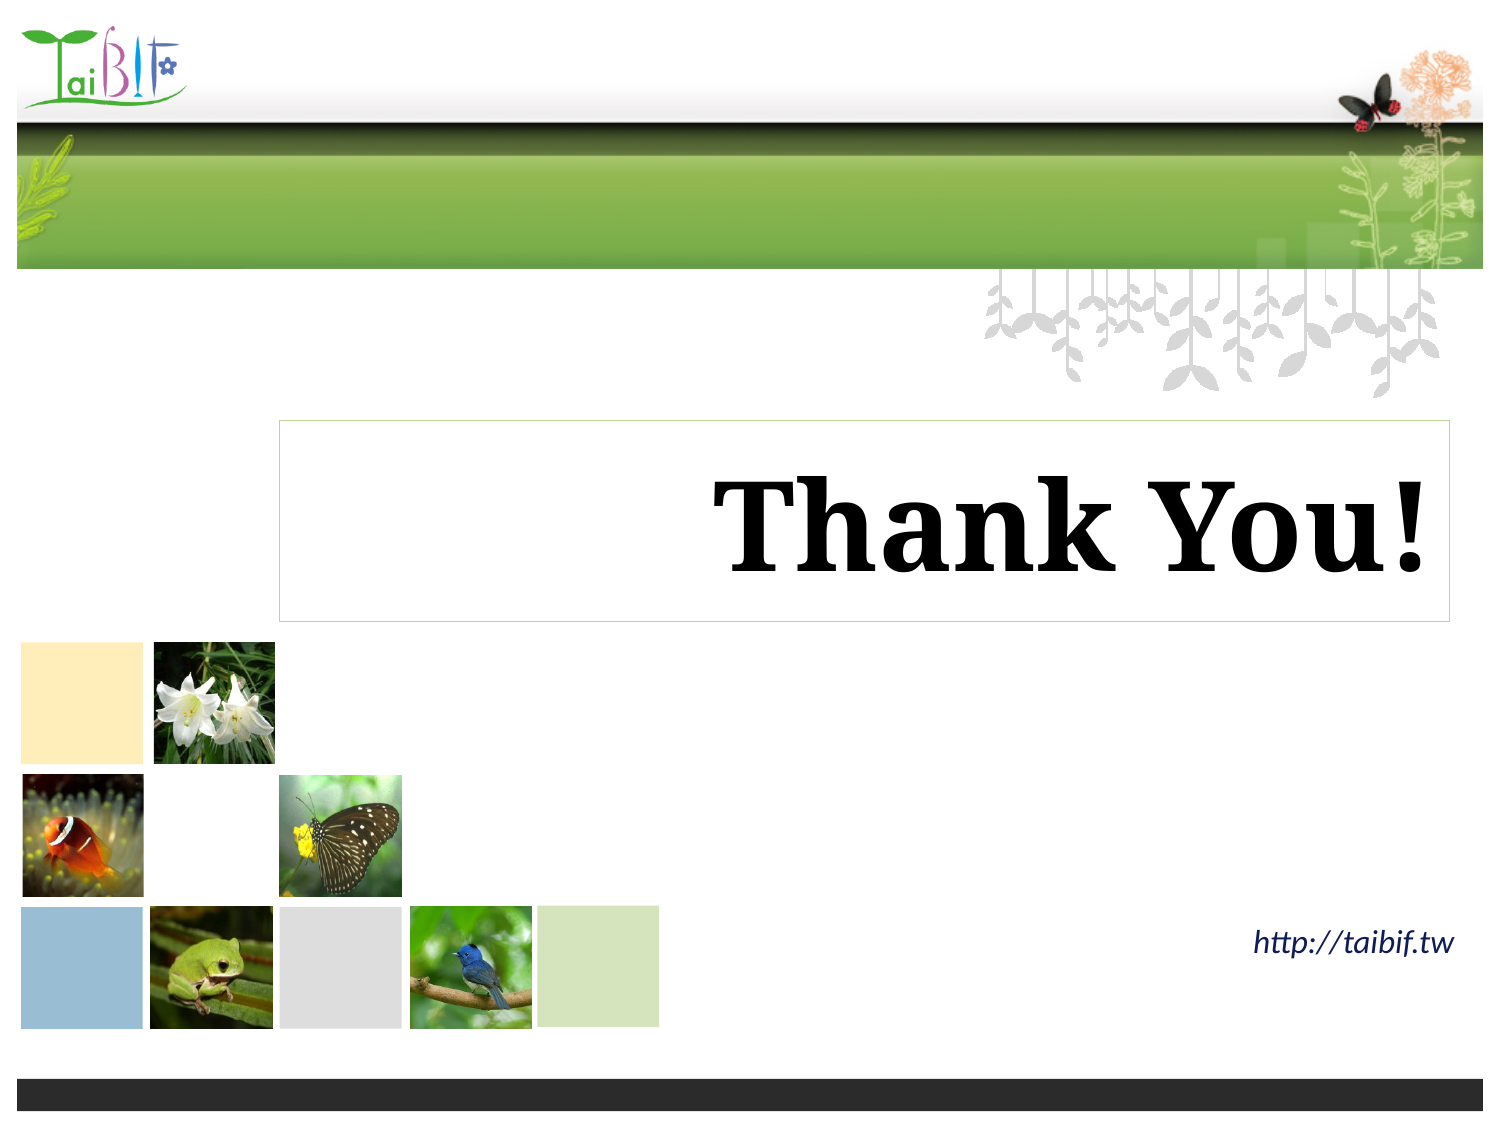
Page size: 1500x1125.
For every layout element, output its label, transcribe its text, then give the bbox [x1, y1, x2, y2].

picture [150, 906, 273, 1029]
picture [17, 20, 1483, 269]
picture [279, 775, 402, 897]
subtitle http://taibif.tw [419, 916, 1470, 972]
title Thank You! [279, 420, 1450, 622]
picture [153, 642, 275, 764]
picture [410, 906, 532, 1029]
picture [22, 774, 144, 897]
